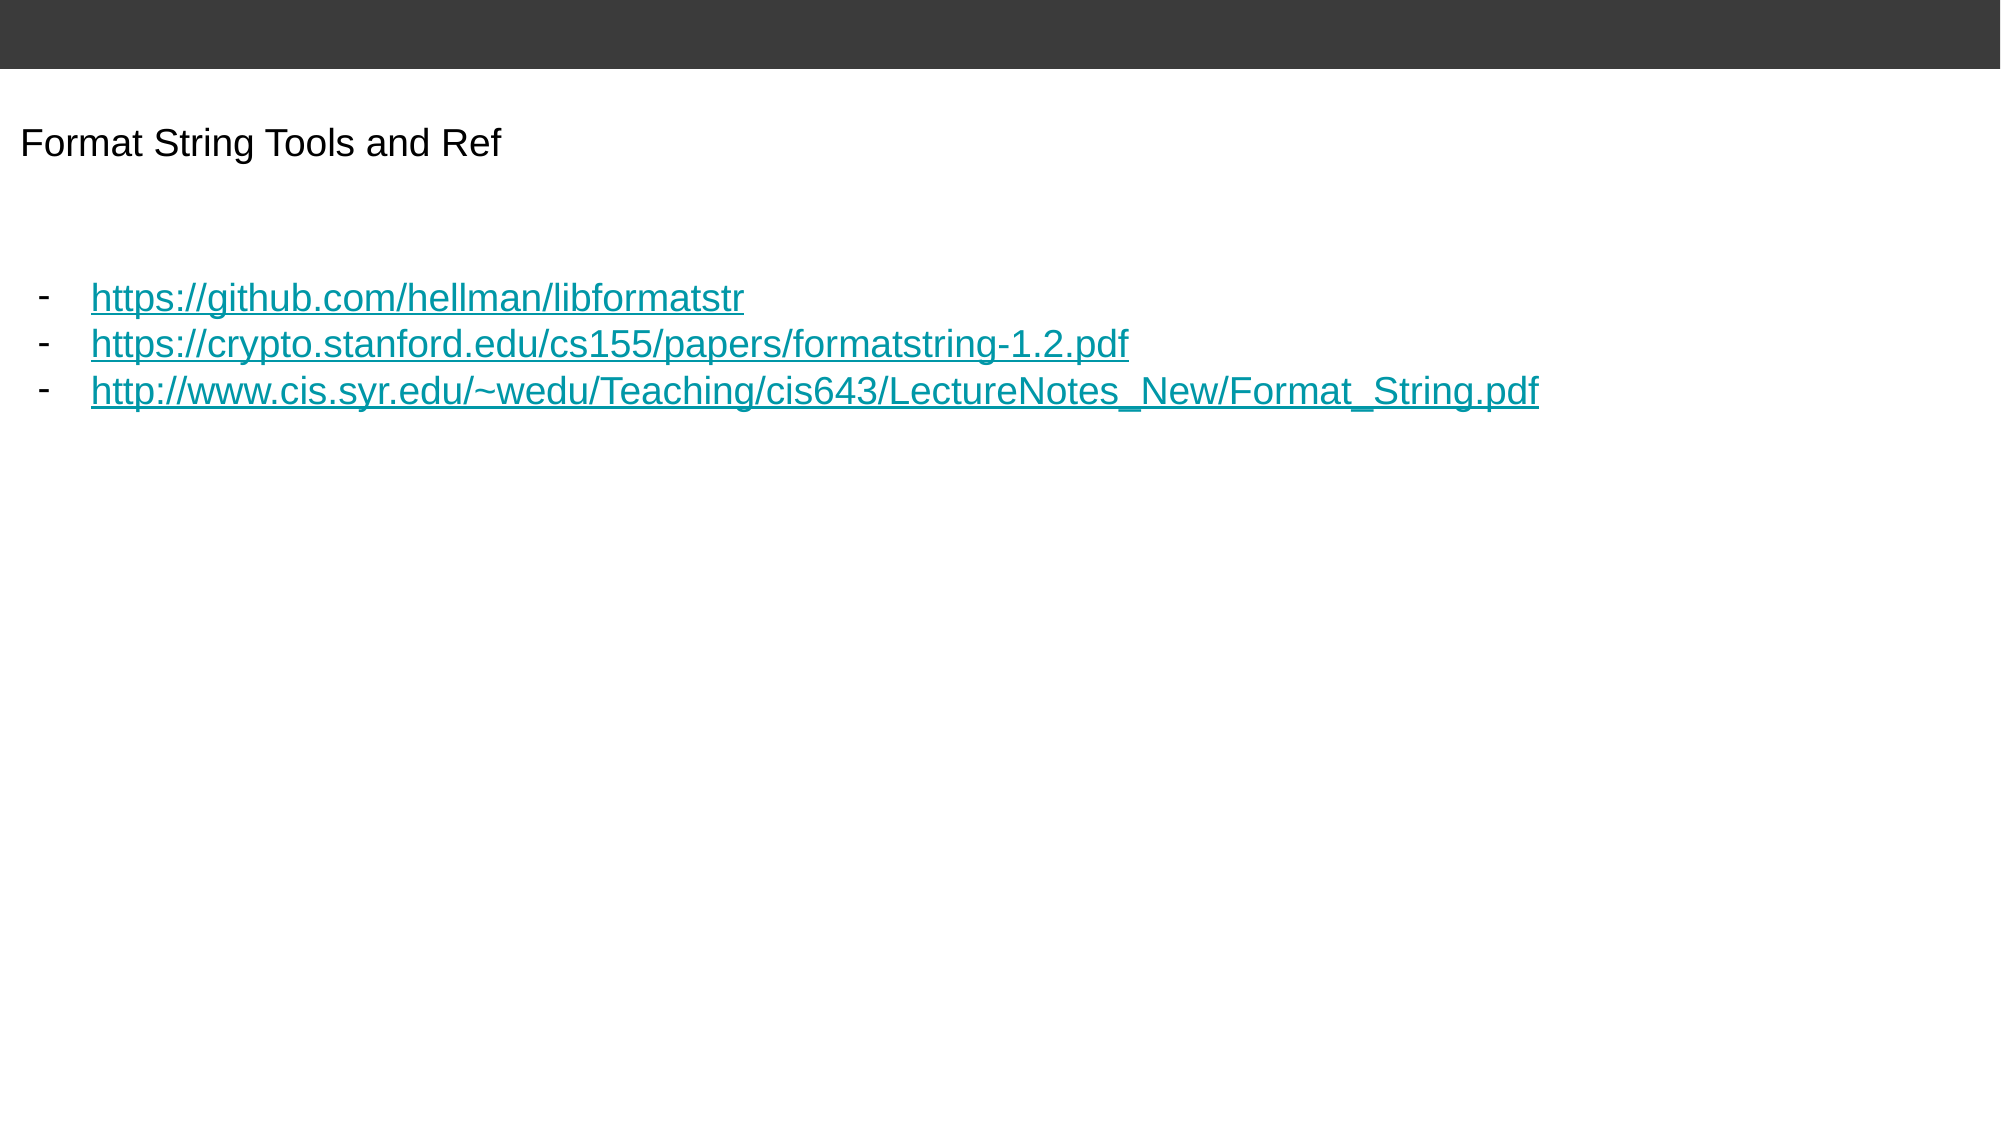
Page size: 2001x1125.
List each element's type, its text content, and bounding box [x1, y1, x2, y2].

list https://github.com/hellman/libformatstr https://crypto.stanford.edu/cs155/papers/formatstring-1.2.pdf http://www.cis.syr.edu/~wedu/Teaching/cis643/LectureNotes_New/Format_String.pdf [0, 252, 1864, 1000]
title Format String Tools and Ref [0, 97, 1864, 223]
